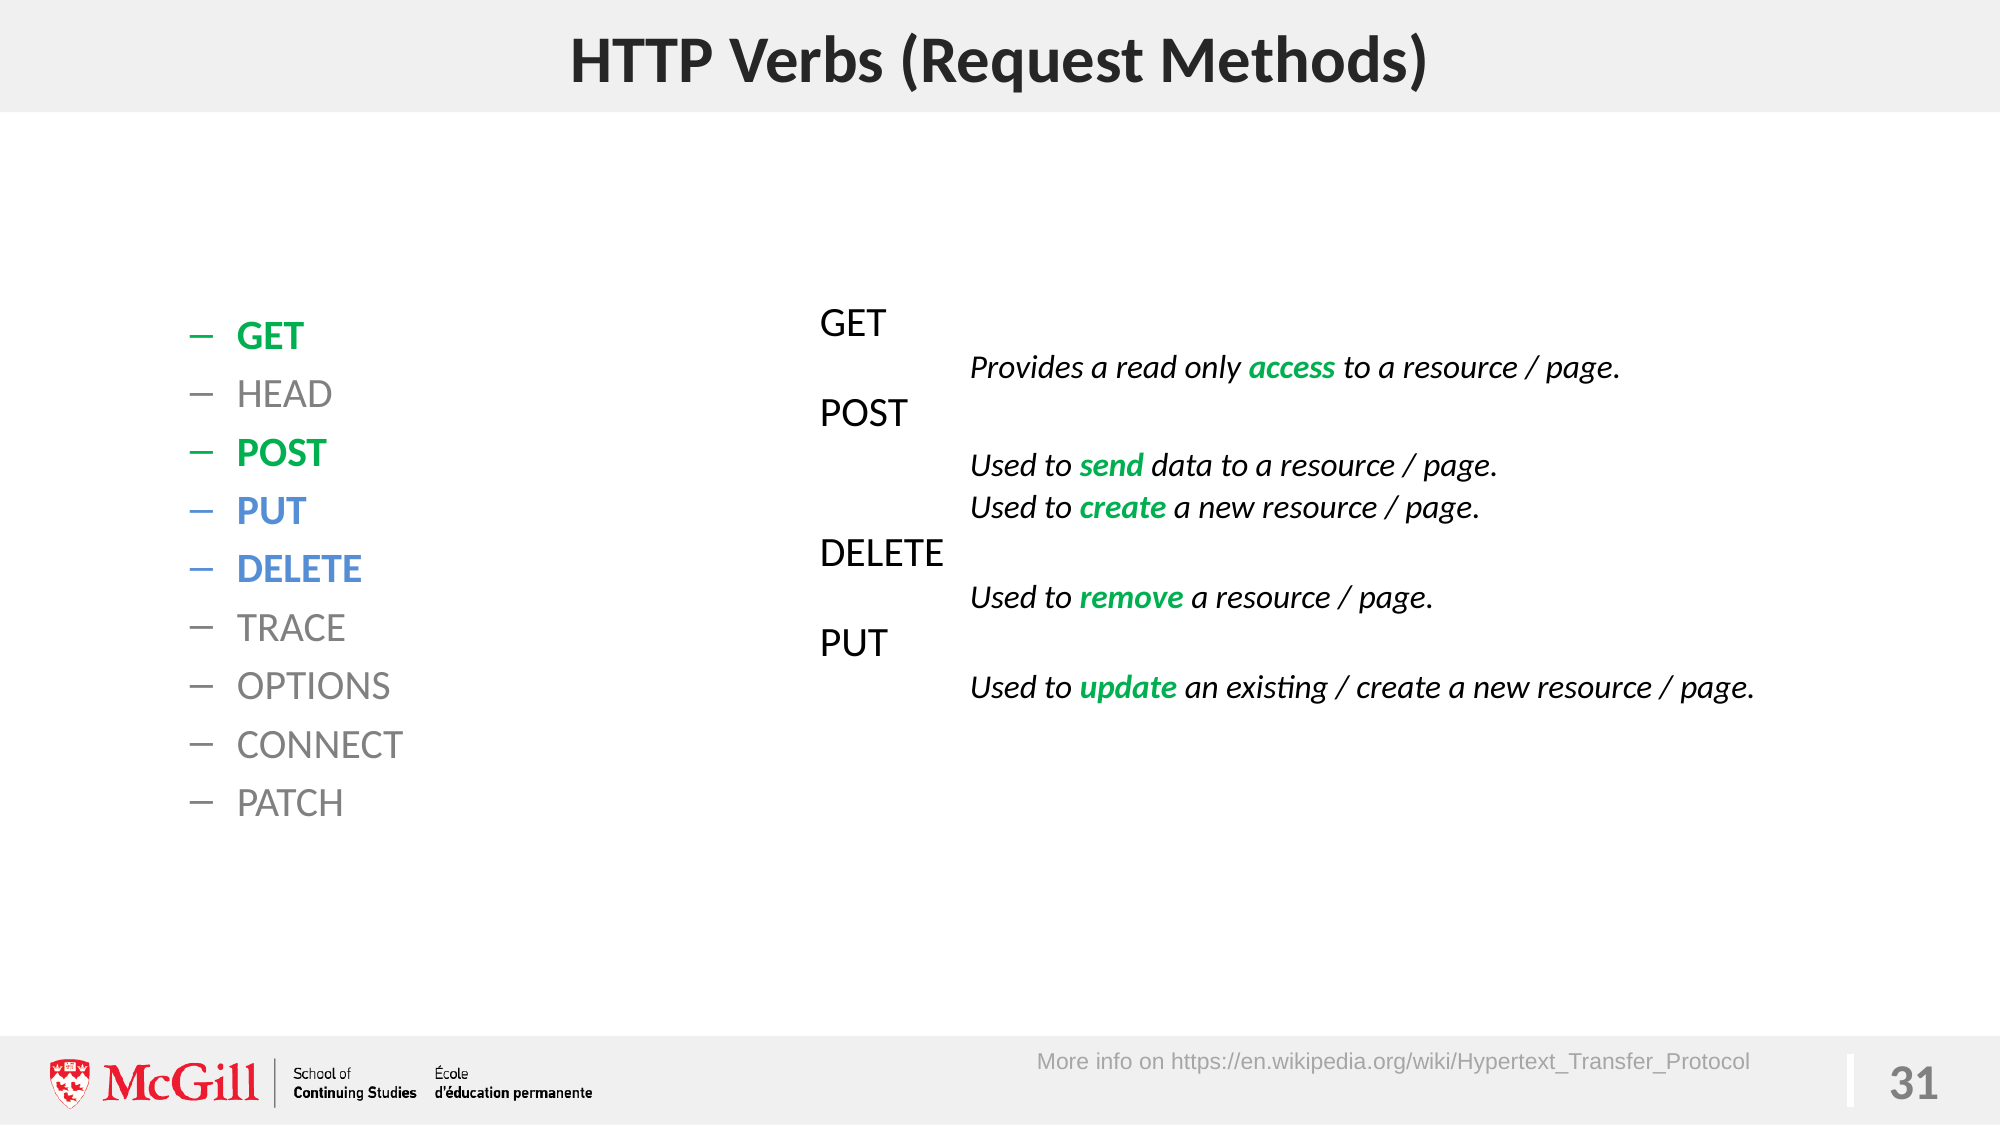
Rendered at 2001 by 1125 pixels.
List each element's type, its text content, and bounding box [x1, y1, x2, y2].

list GET HEAD POST PUT DELETE TRACE OPTIONS CONNECT PATCH [99, 162, 1900, 1005]
picture [50, 1058, 592, 1109]
title HTTP Verbs (Request Methods) [0, 0, 2000, 113]
text_box More info on https://en.wikipedia.org/wiki/Hypertext_Transfer_Protocol [893, 1039, 1766, 1082]
text_box GET Provides a read only access to a resource / page. POST Used to send data to a resource / page. Used to create a new resource / page. DELETE Used to remove a resource / page. PUT Used to update an existing / create a new resource / page. [804, 287, 1818, 763]
